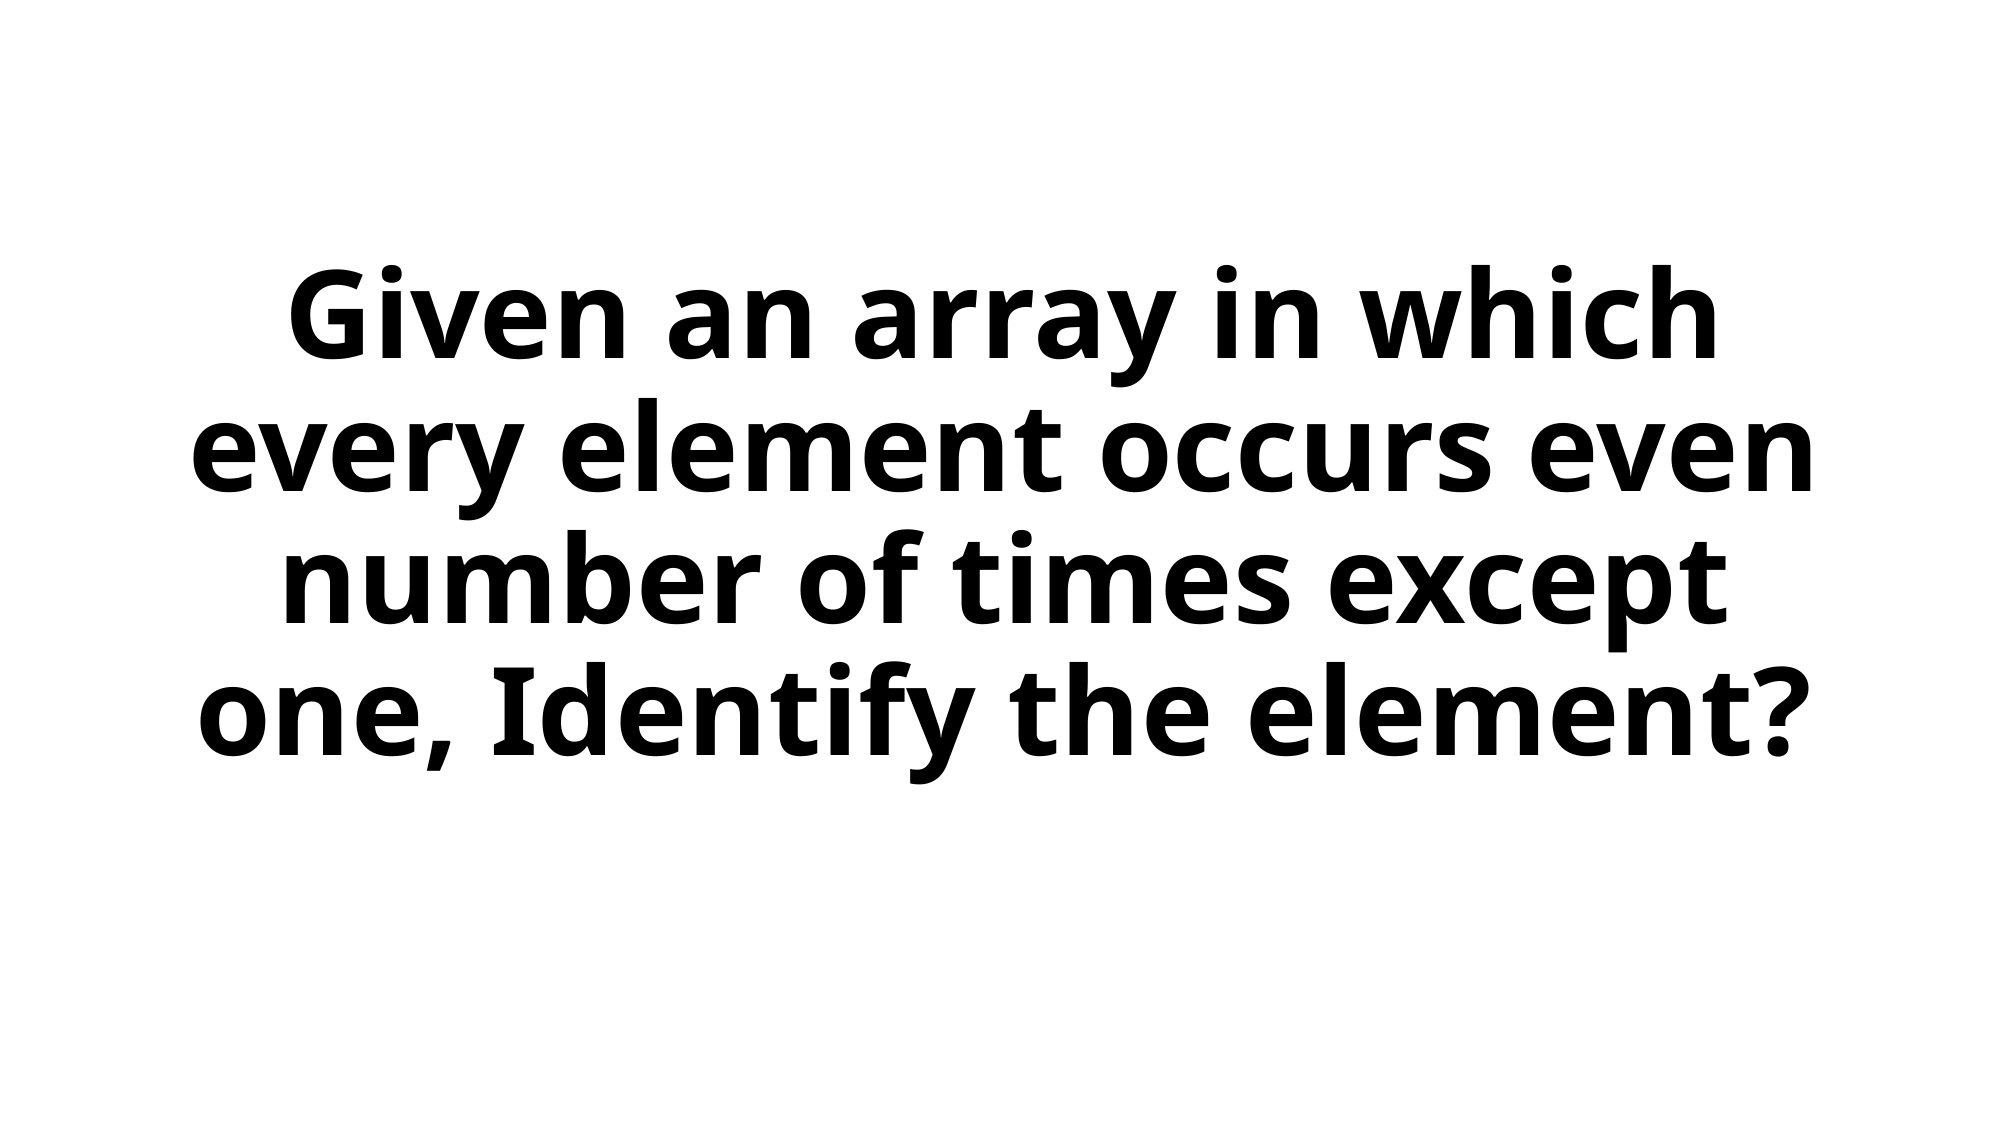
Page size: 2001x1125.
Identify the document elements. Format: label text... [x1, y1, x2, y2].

title Given an array in which every element occurs even number of times except one, Identify the element? [129, 241, 1880, 790]
